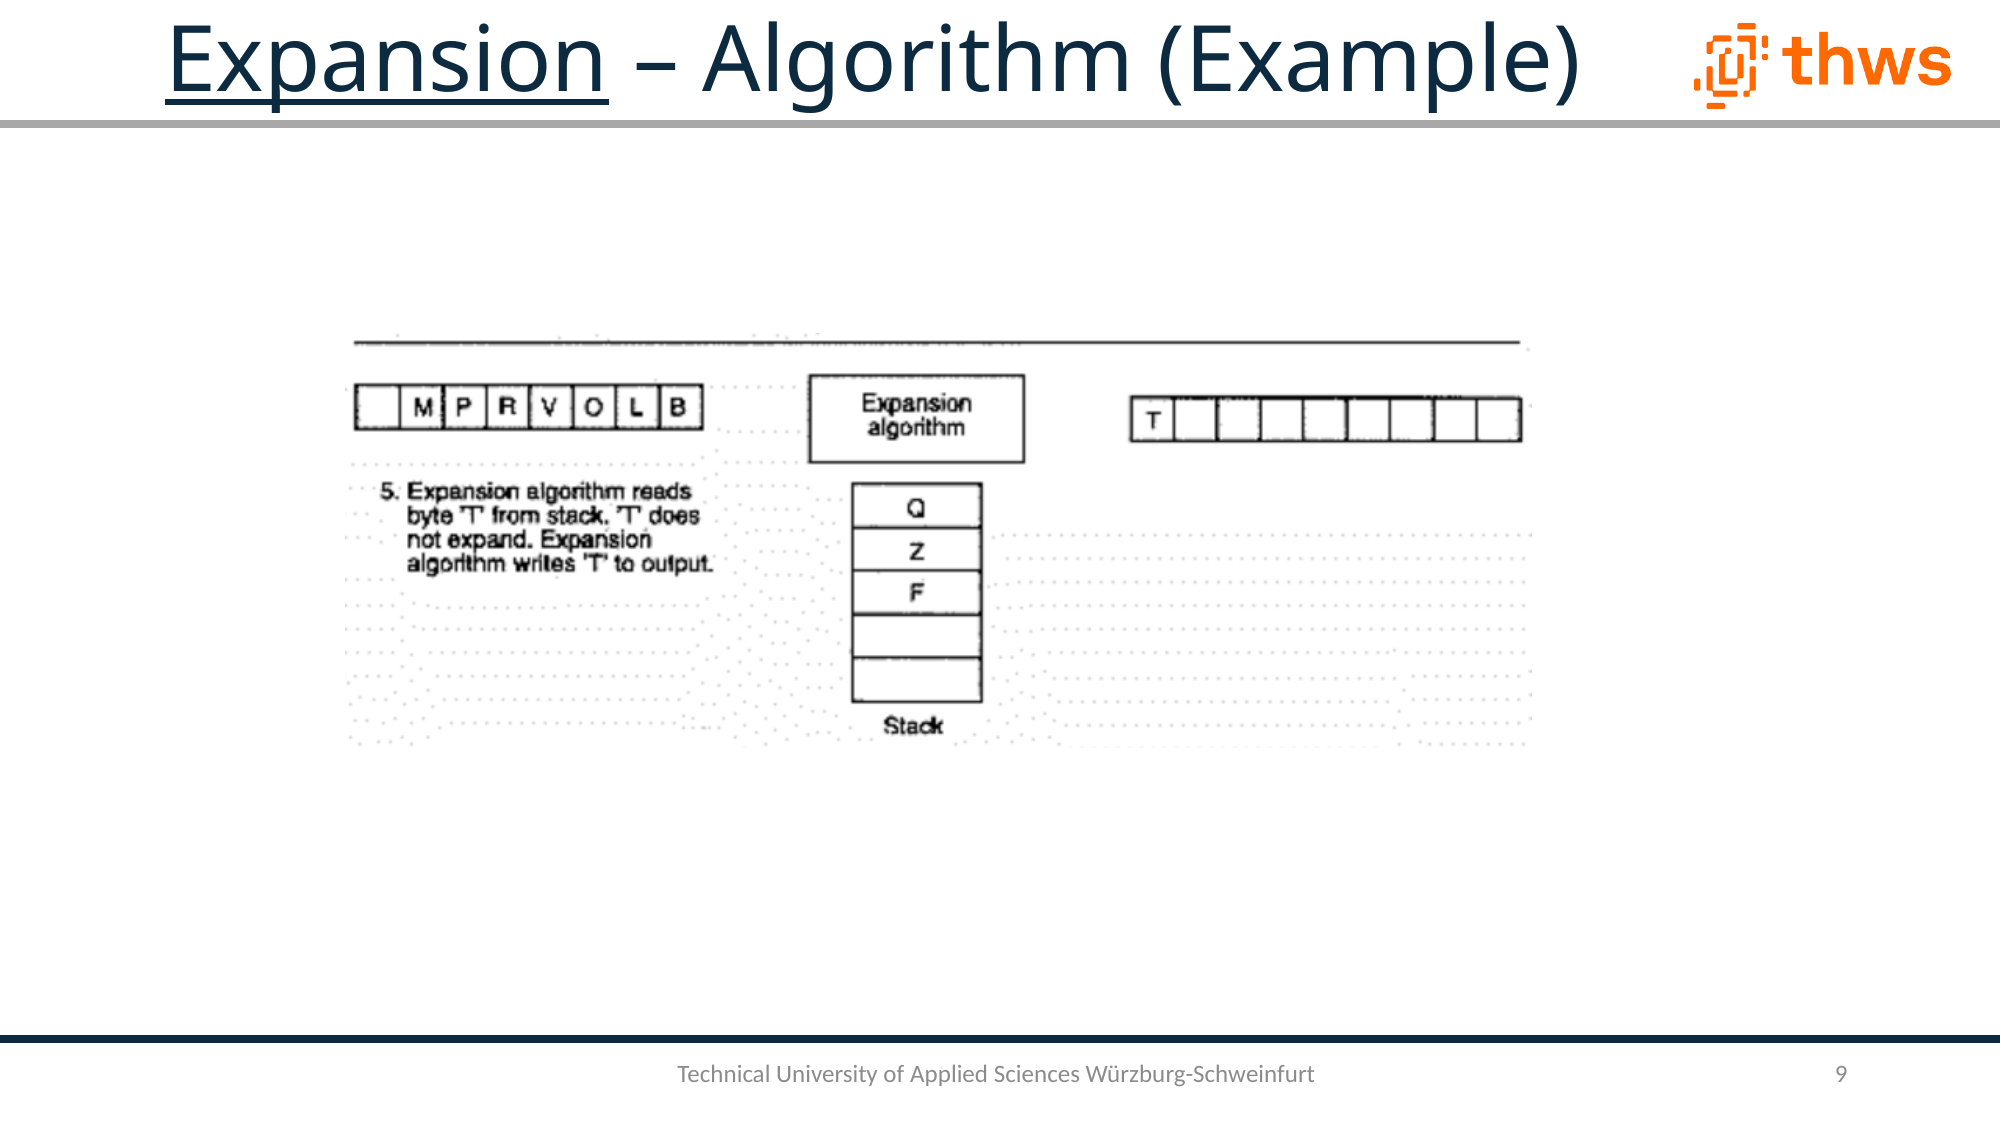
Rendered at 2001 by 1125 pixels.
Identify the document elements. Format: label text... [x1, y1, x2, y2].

slide_number 9 [1412, 1042, 1863, 1103]
picture [1694, 23, 1954, 109]
picture [345, 333, 1532, 748]
picture [0, 120, 2000, 128]
picture [0, 1035, 2000, 1043]
footer Technical University of Applied Sciences Würzburg-Schweinfurt [662, 1042, 1338, 1103]
title Expansion – Algorithm (Example) [0, 0, 1694, 124]
